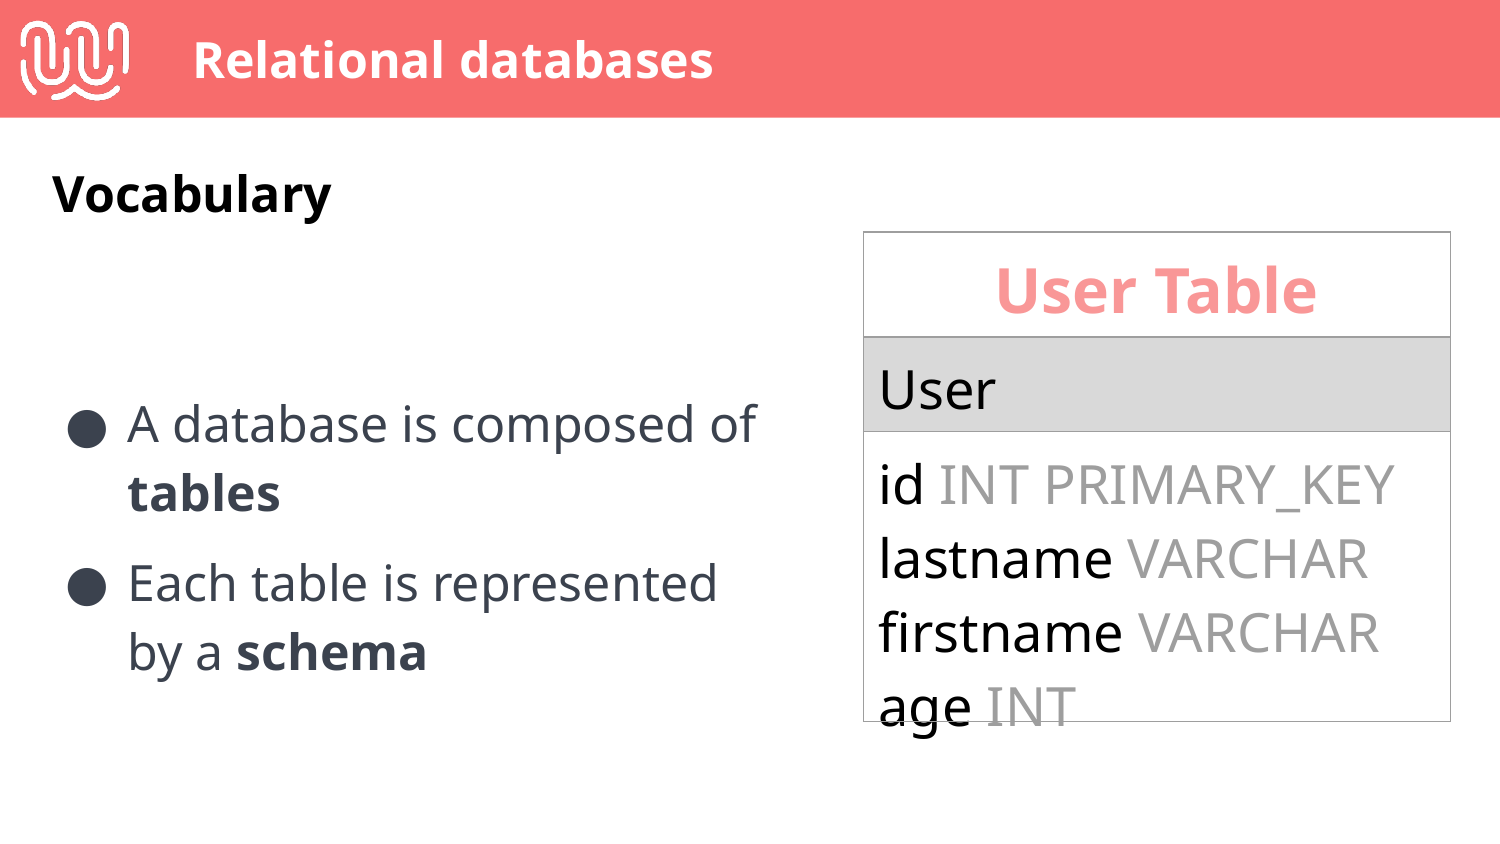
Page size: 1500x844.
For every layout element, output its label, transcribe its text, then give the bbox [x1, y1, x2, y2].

text_box A database is composed of tables Each table is represented by a schema [37, 368, 774, 696]
text_box Vocabulary [37, 147, 373, 238]
table_cell User [864, 338, 1450, 431]
picture [20, 20, 134, 101]
table_header User Table [864, 233, 1450, 336]
title Relational databases [192, 0, 834, 118]
table_cell id INT PRIMARY_KEY lastname VARCHAR firstname VARCHAR age INT [864, 432, 1450, 721]
